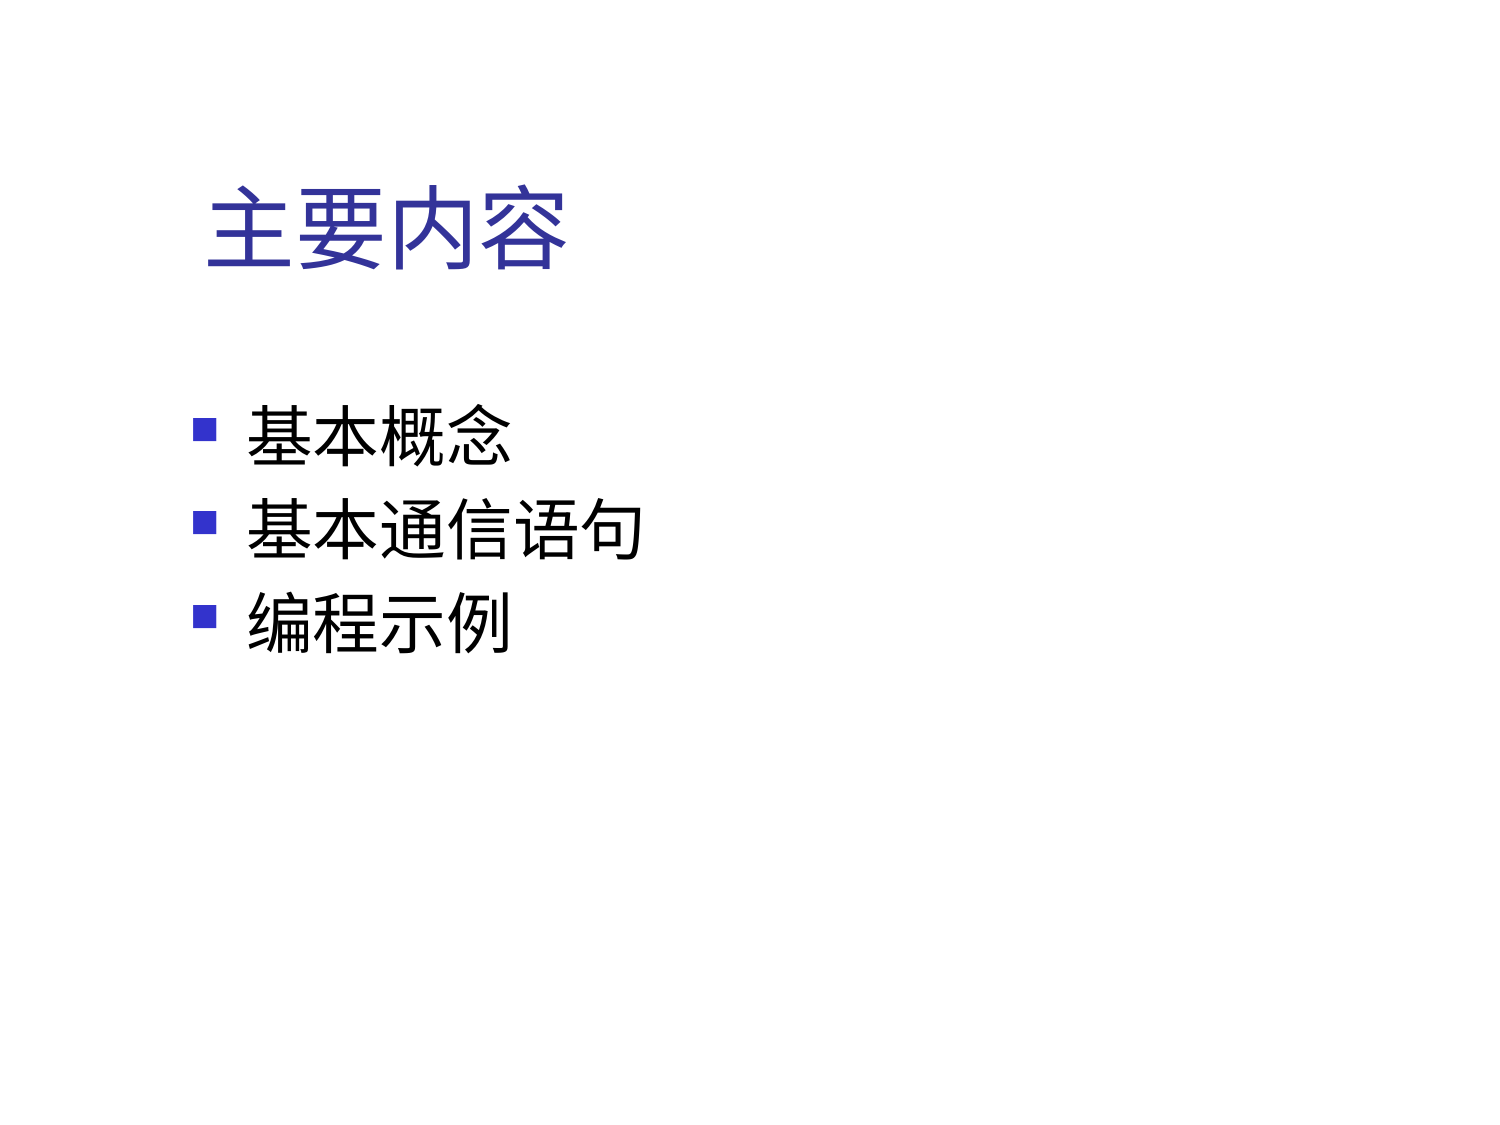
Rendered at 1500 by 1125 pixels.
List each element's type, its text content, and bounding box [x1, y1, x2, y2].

list 基本概念 基本通信语句 编程示例 [174, 387, 1100, 725]
title 主要内容 [188, 176, 1004, 289]
